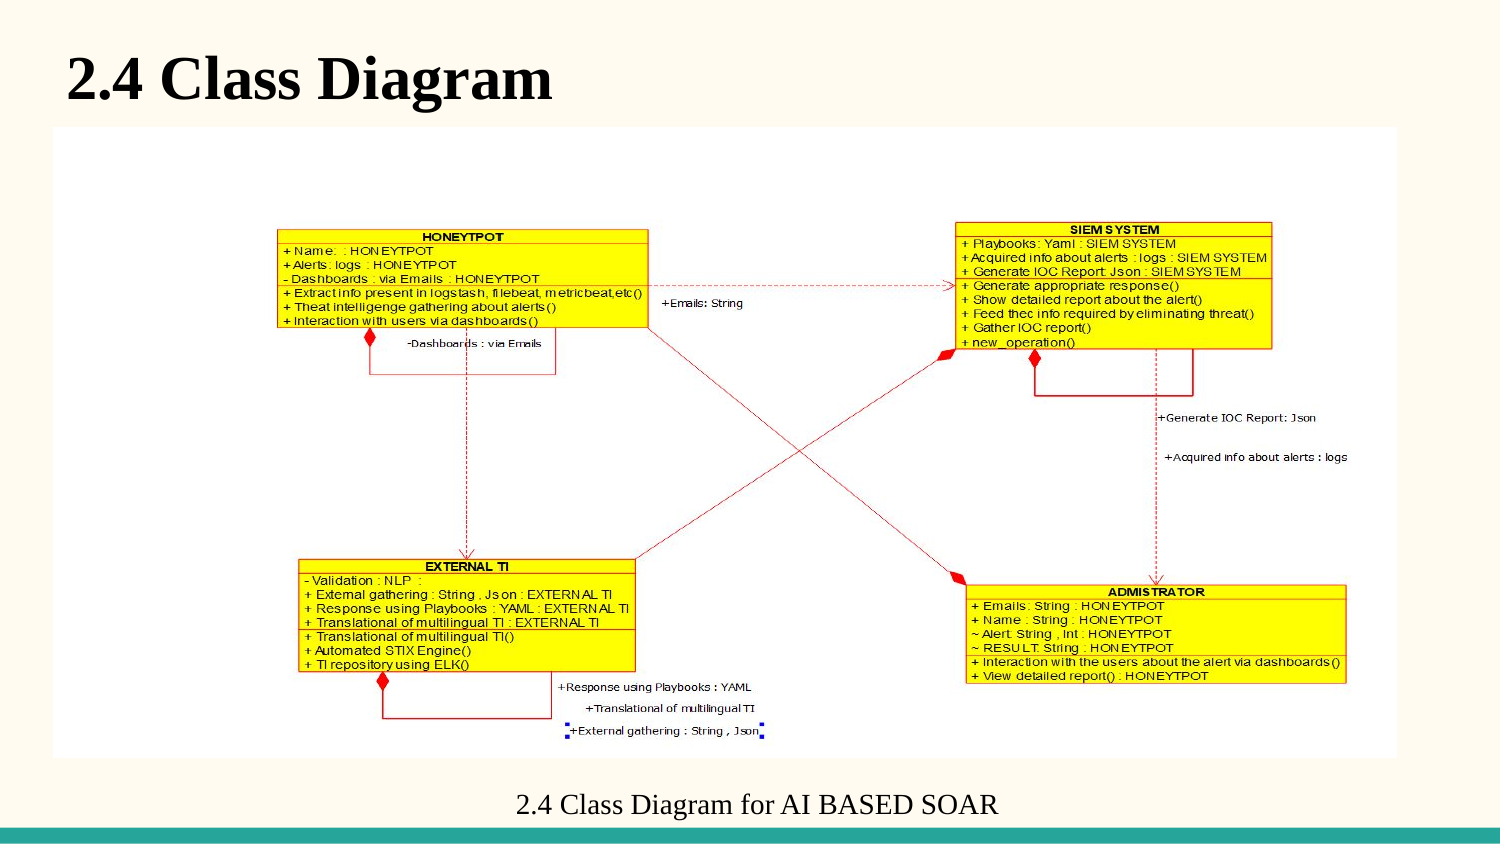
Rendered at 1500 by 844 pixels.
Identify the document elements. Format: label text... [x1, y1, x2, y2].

text_box 2.4 Class Diagram for AI BASED SOAR [501, 778, 1041, 828]
picture [53, 126, 1397, 758]
title 2.4 Class Diagram [51, 22, 1449, 119]
